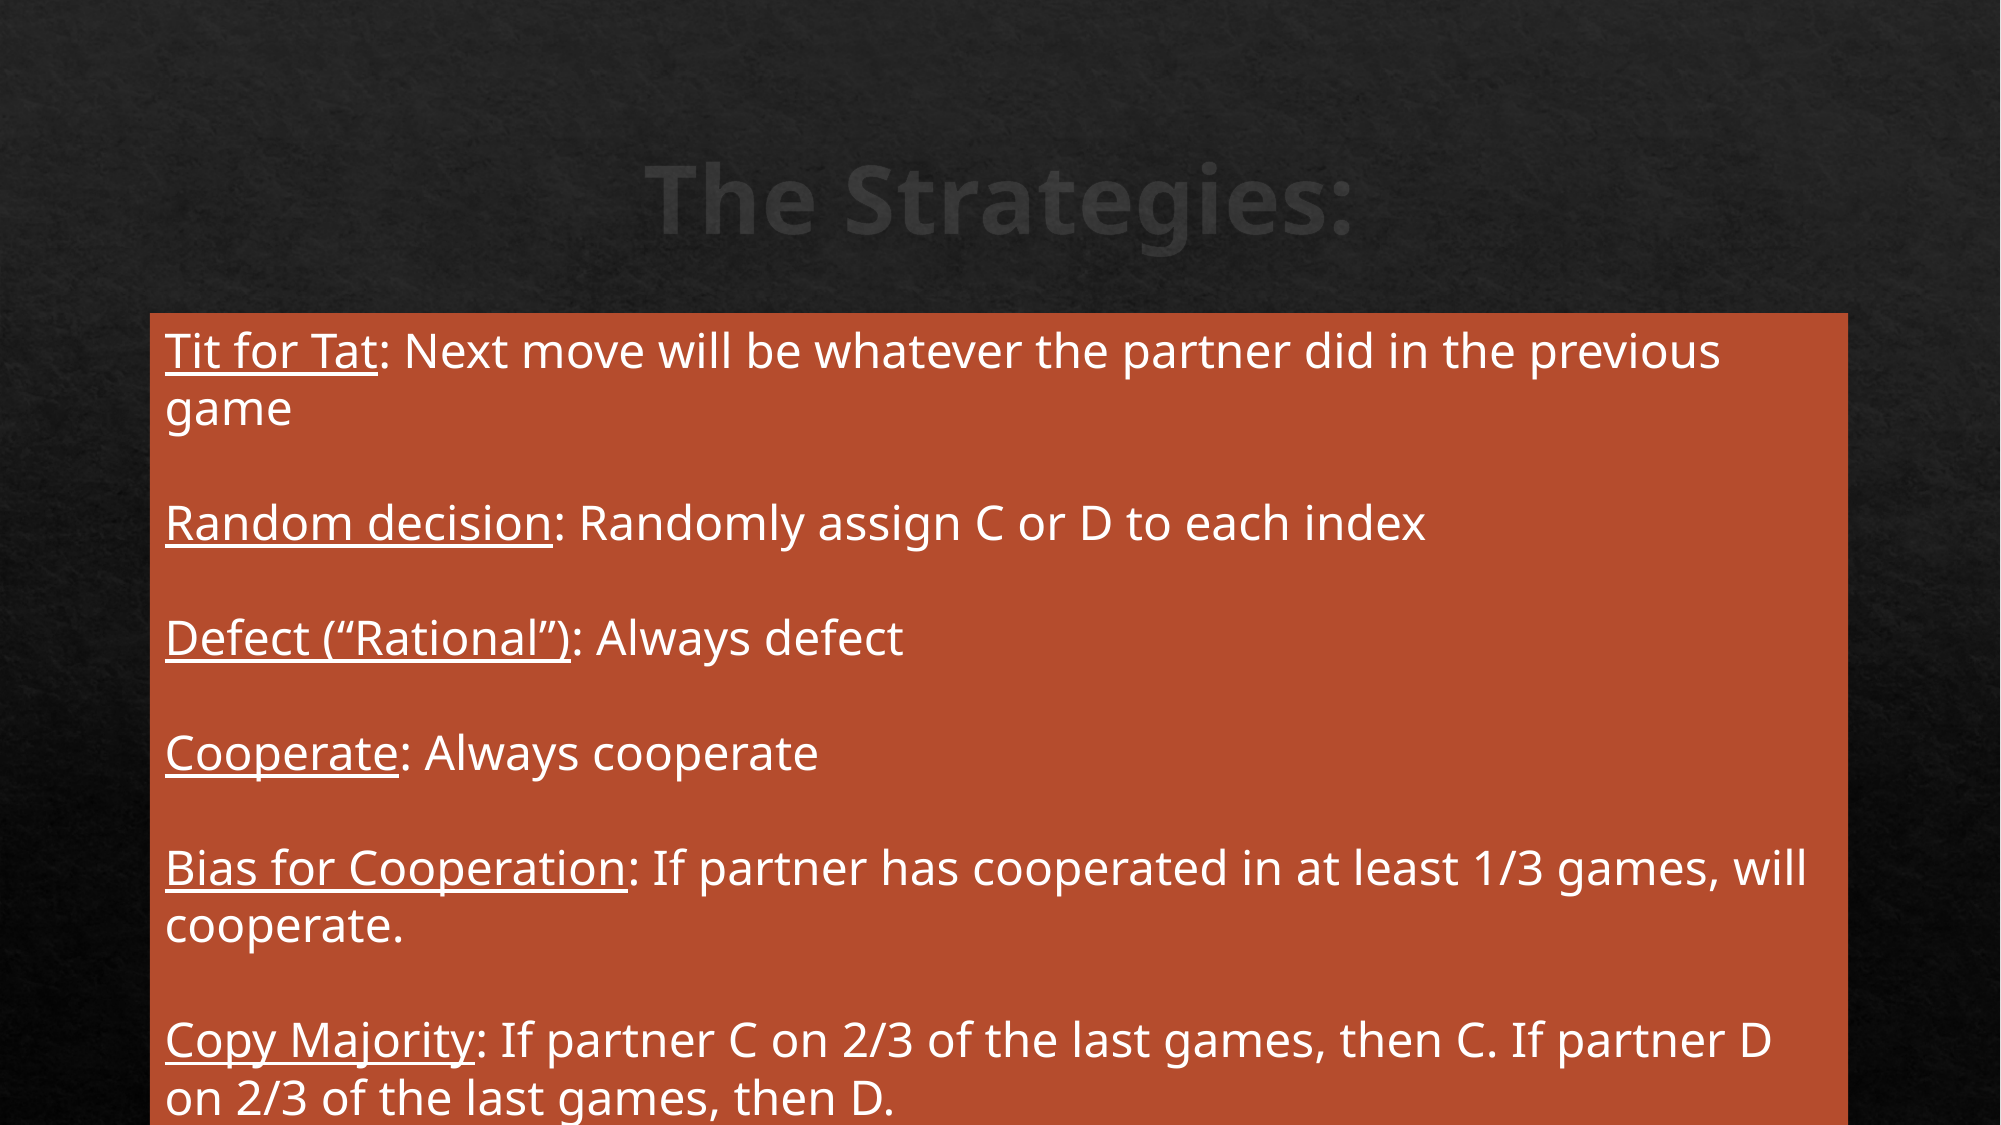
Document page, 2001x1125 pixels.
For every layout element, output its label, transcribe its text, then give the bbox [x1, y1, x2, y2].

text_box Tit for Tat: Next move will be whatever the partner did in the previous game Random decision: Randomly assign C or D to each index Defect (“Rational”): Always defect Cooperate: Always cooperate Bias for Cooperation: If partner has cooperated in at least 1/3 games, will cooperate. Copy Majority: If partner C on 2/3 of the last games, then C. If partner D on 2/3 of the last games, then D. [149, 313, 1849, 1125]
title The Strategies: [149, 99, 1849, 307]
